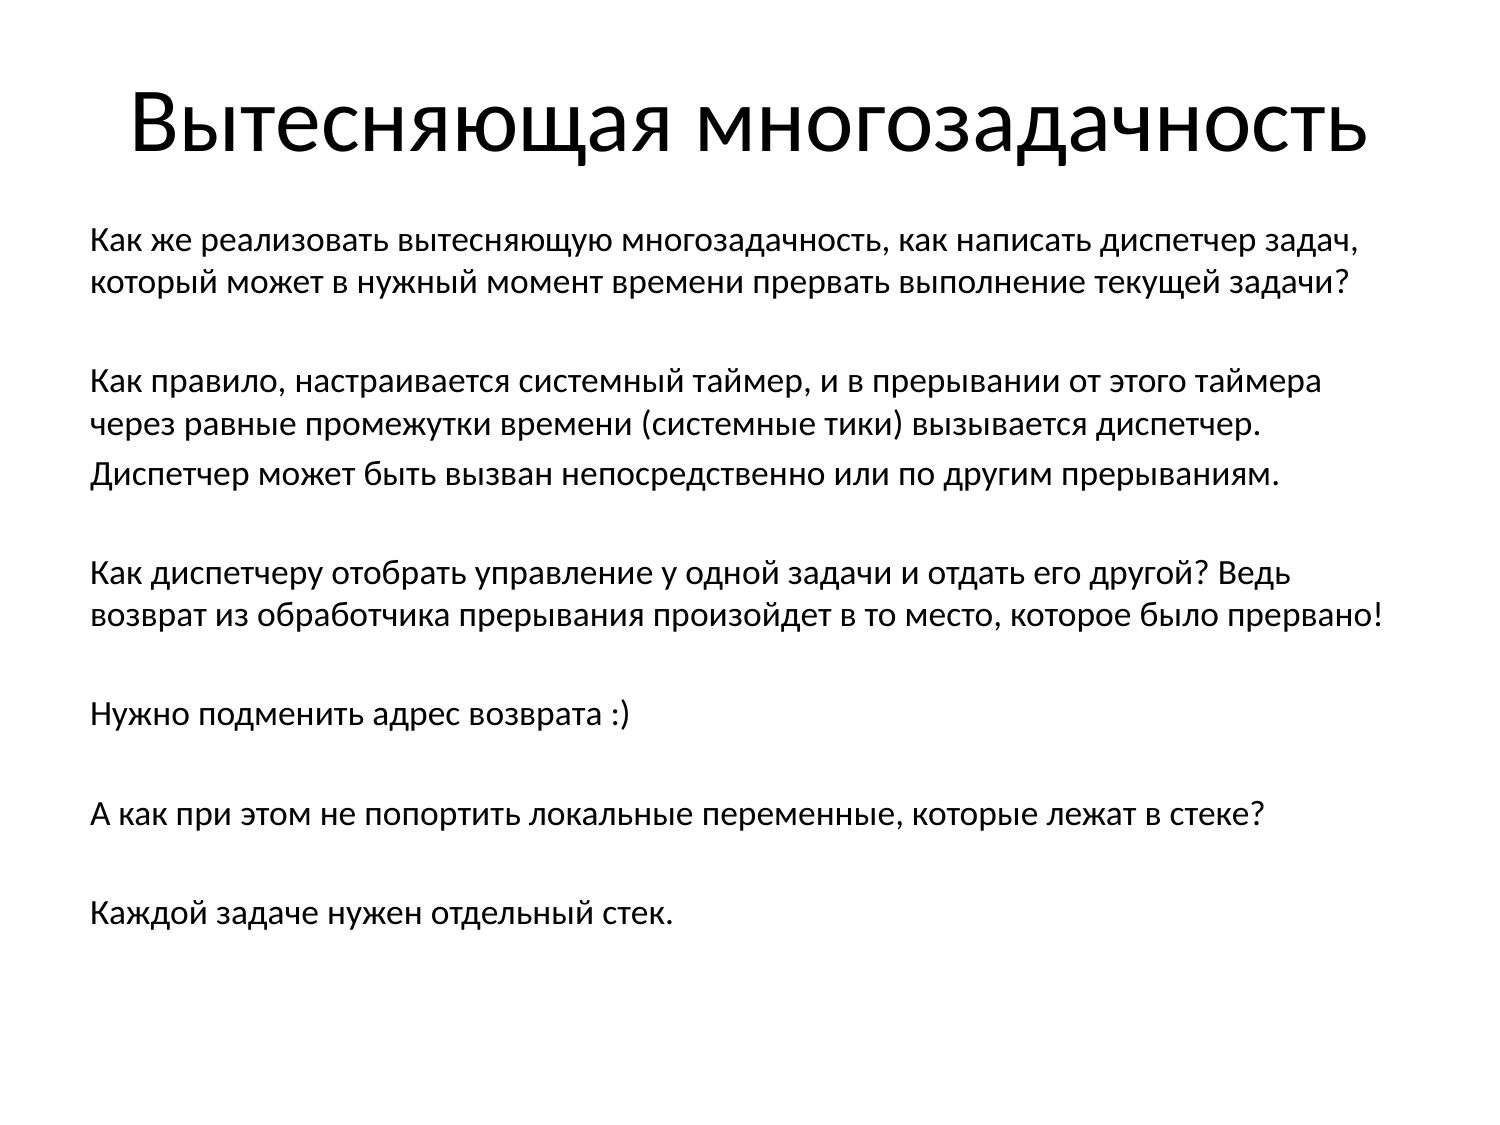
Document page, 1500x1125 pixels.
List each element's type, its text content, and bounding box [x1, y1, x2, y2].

title Вытесняющая многозадачность [75, 45, 1425, 185]
list Как же реализовать вытесняющую многозадачность, как написать диспетчер задач, который может в нужный момент времени прервать выполнение текущей задачи? Как правило, настраивается системный таймер, и в прерывании от этого таймера через равные промежутки времени (системные тики) вызывается диспетчер. Диспетчер может быть вызван непосредственно или по другим прерываниям. Как диспетчеру отобрать управление у одной задачи и отдать его другой? Ведь возврат из обработчика прерывания произойдет в то место, которое было прервано! Нужно подменить адрес возврата :) А как при этом не попортить локальные переменные, которые лежат в стеке? Каждой задаче нужен отдельный стек. [75, 208, 1425, 1059]
